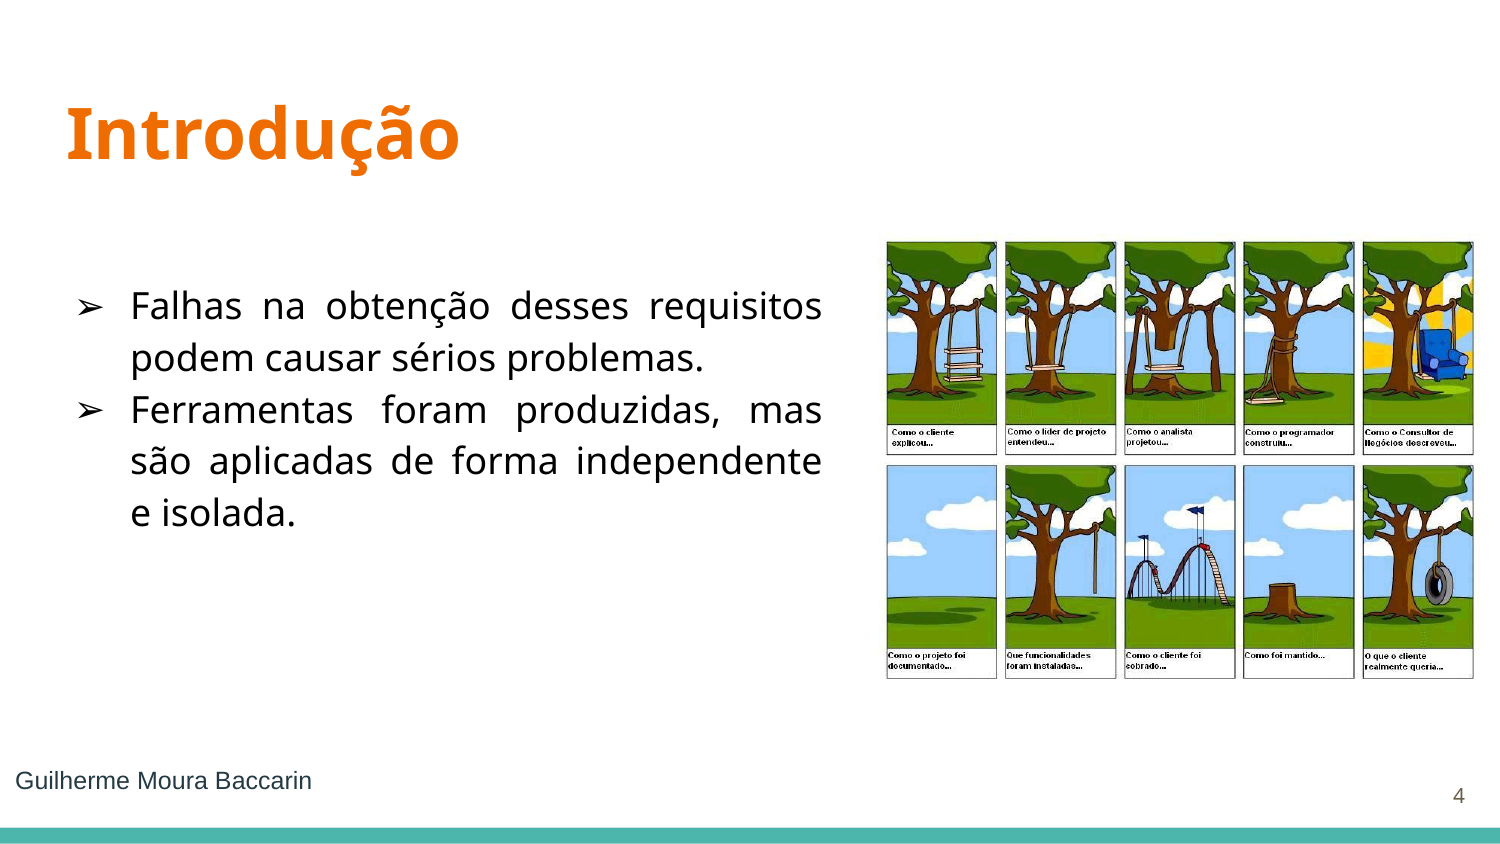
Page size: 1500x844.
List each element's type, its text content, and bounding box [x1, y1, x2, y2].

title Introdução [51, 72, 1449, 189]
picture [877, 233, 1481, 685]
list Falhas na obtenção desses requisitos podem causar sérios problemas. Ferramentas foram produzidas, mas são aplicadas de forma independente e isolada. [40, 215, 839, 781]
slide_number ‹#› [1389, 764, 1480, 830]
text_box Guilherme Moura Baccarin [0, 749, 379, 813]
